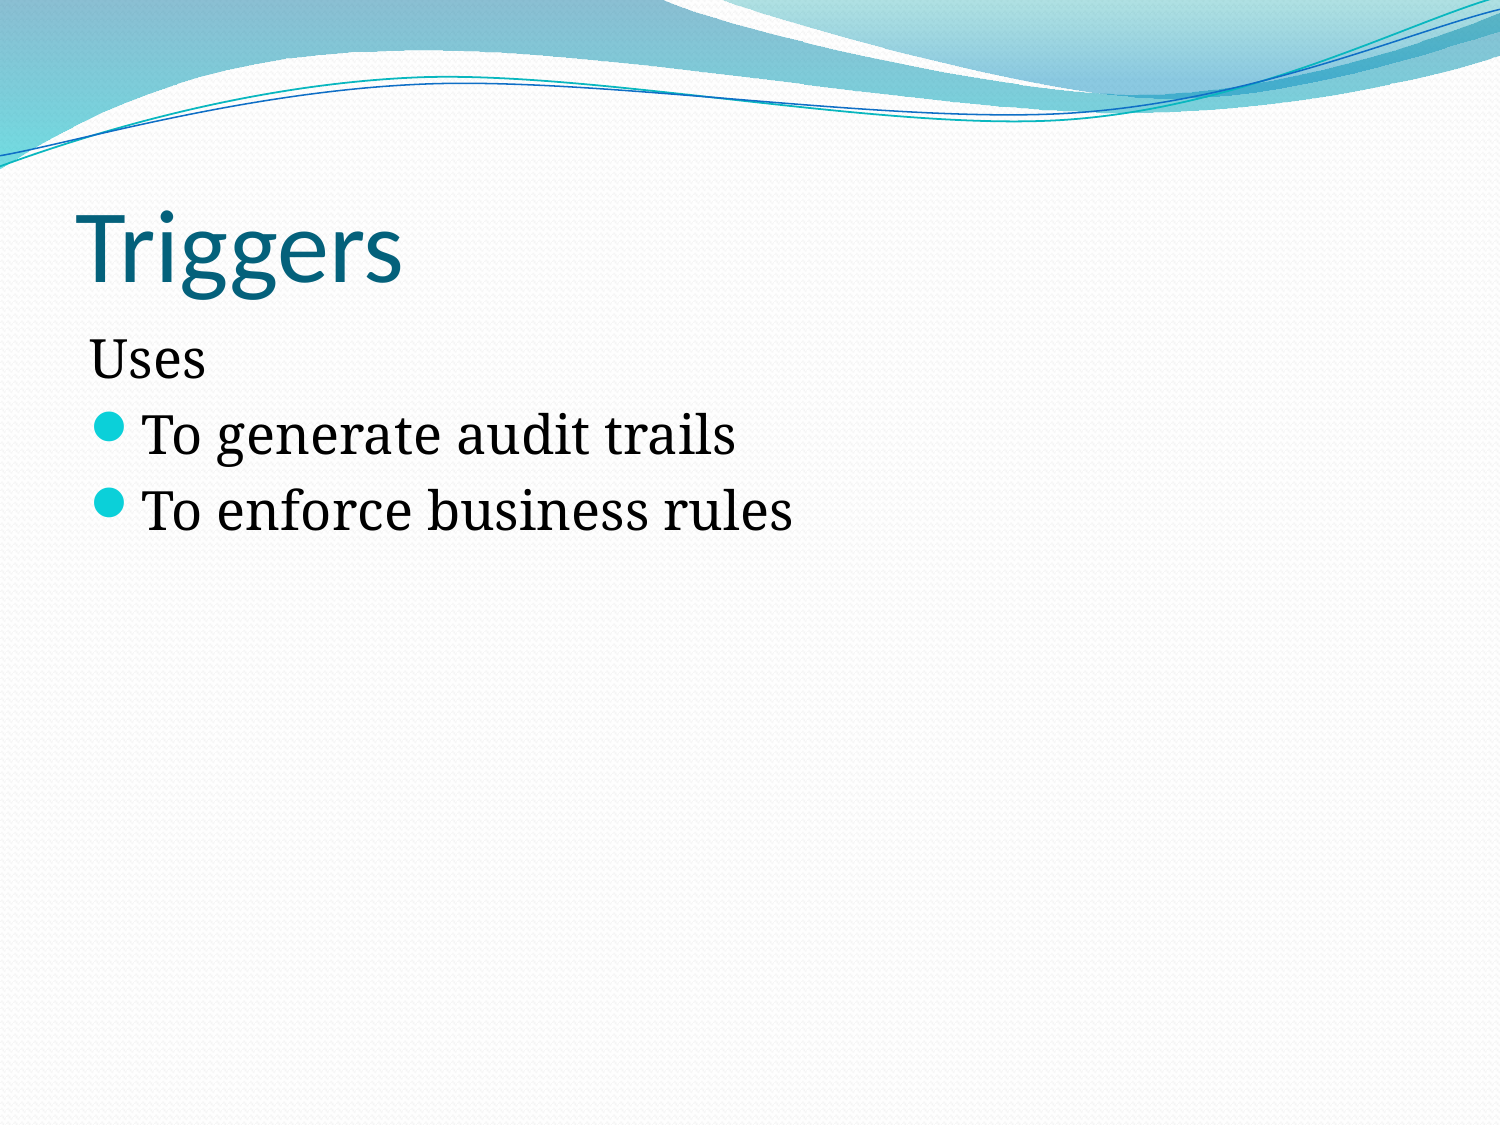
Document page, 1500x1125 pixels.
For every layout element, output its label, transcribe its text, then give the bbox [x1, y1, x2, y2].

list Uses To generate audit trails To enforce business rules [75, 317, 1425, 1038]
title Triggers [75, 115, 1425, 303]
